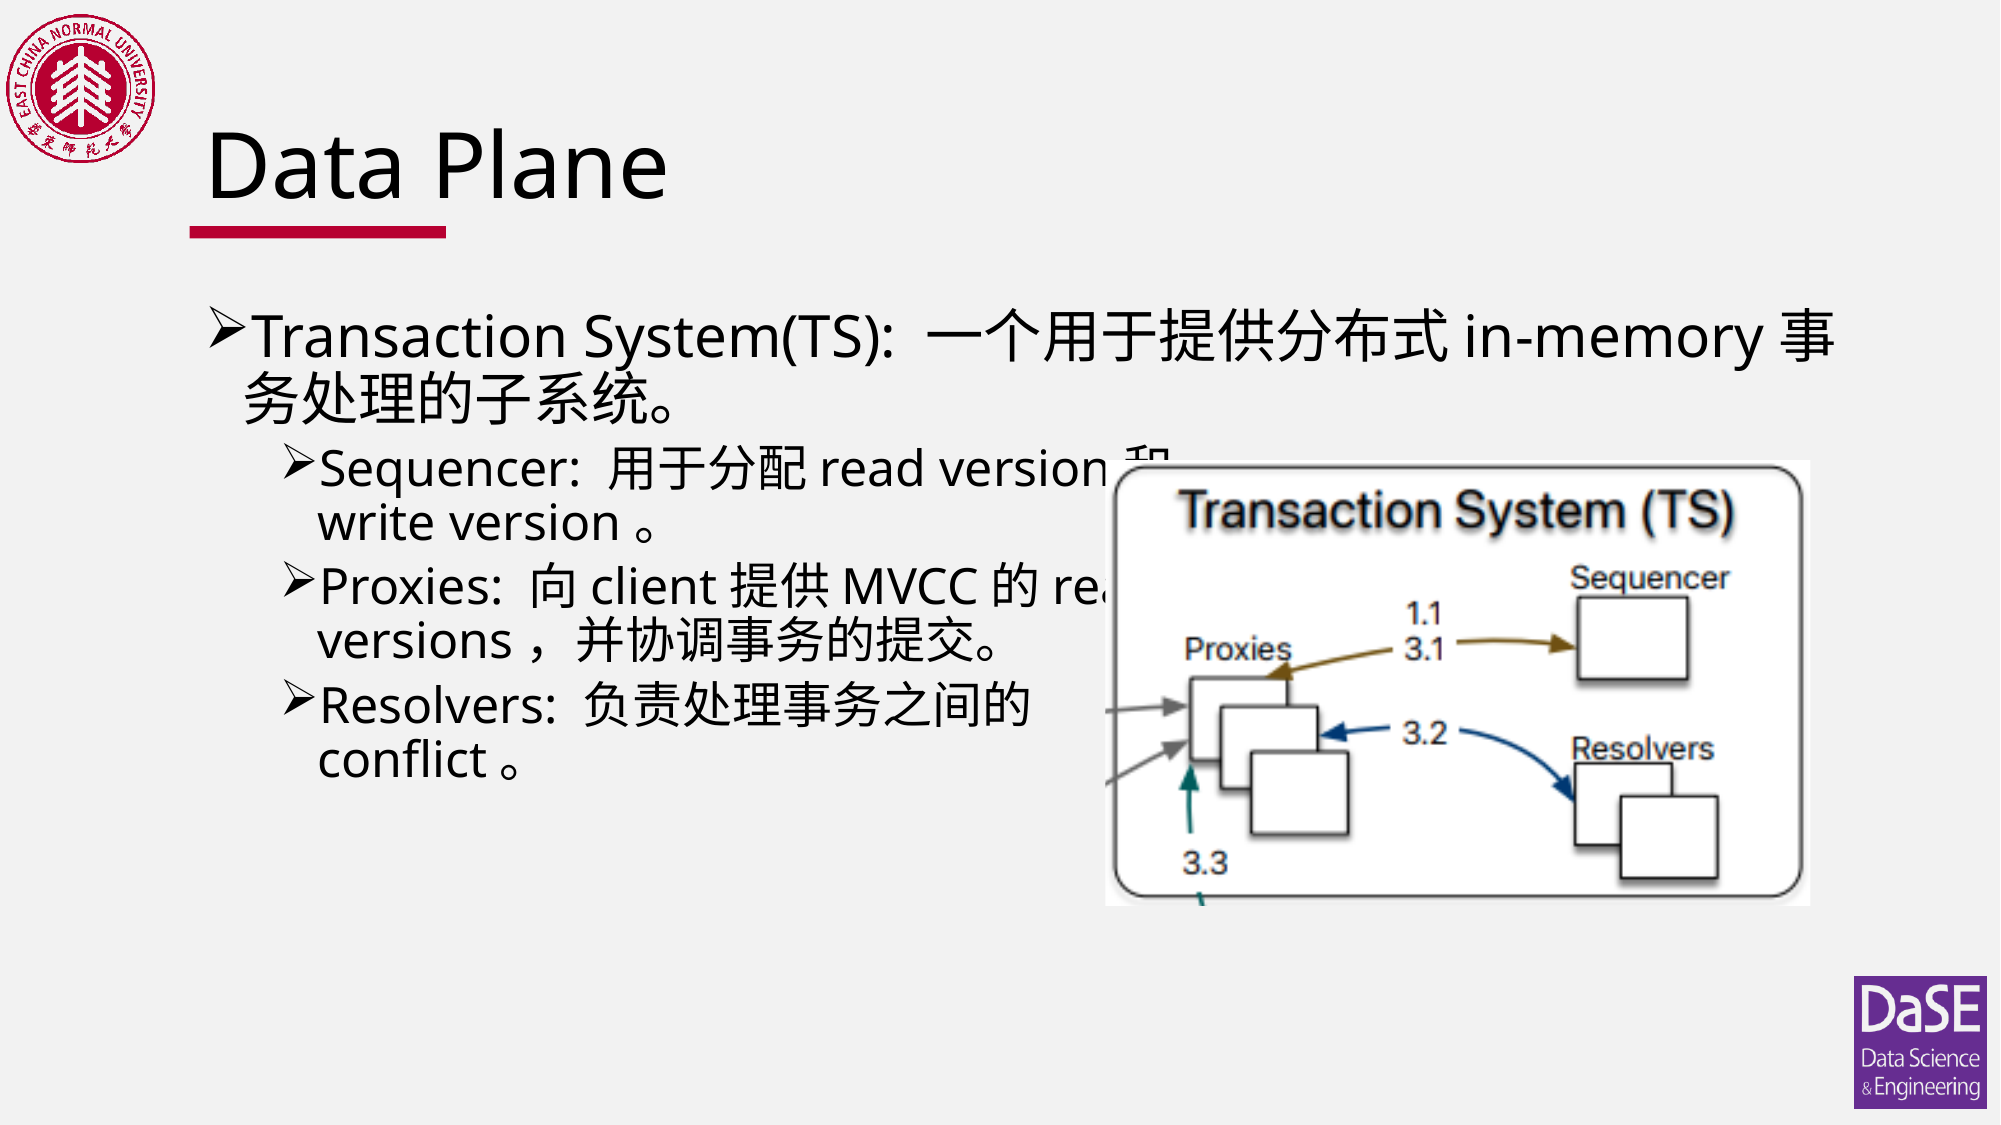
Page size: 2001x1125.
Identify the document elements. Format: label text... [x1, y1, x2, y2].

picture [1105, 460, 1811, 906]
picture [6, 14, 155, 163]
picture [1854, 976, 1987, 1109]
list Transaction System(TS): 一个用于提供分布式in-memory事务处理的子系统。 Sequencer: 用于分配read version和 write version。 Proxies: 向client提供MVCC的read versions，并协调事务的提交。 Resolvers: 负责处理事务之间的 conflict。 [189, 299, 1863, 1014]
title Data Plane [189, 59, 1863, 278]
